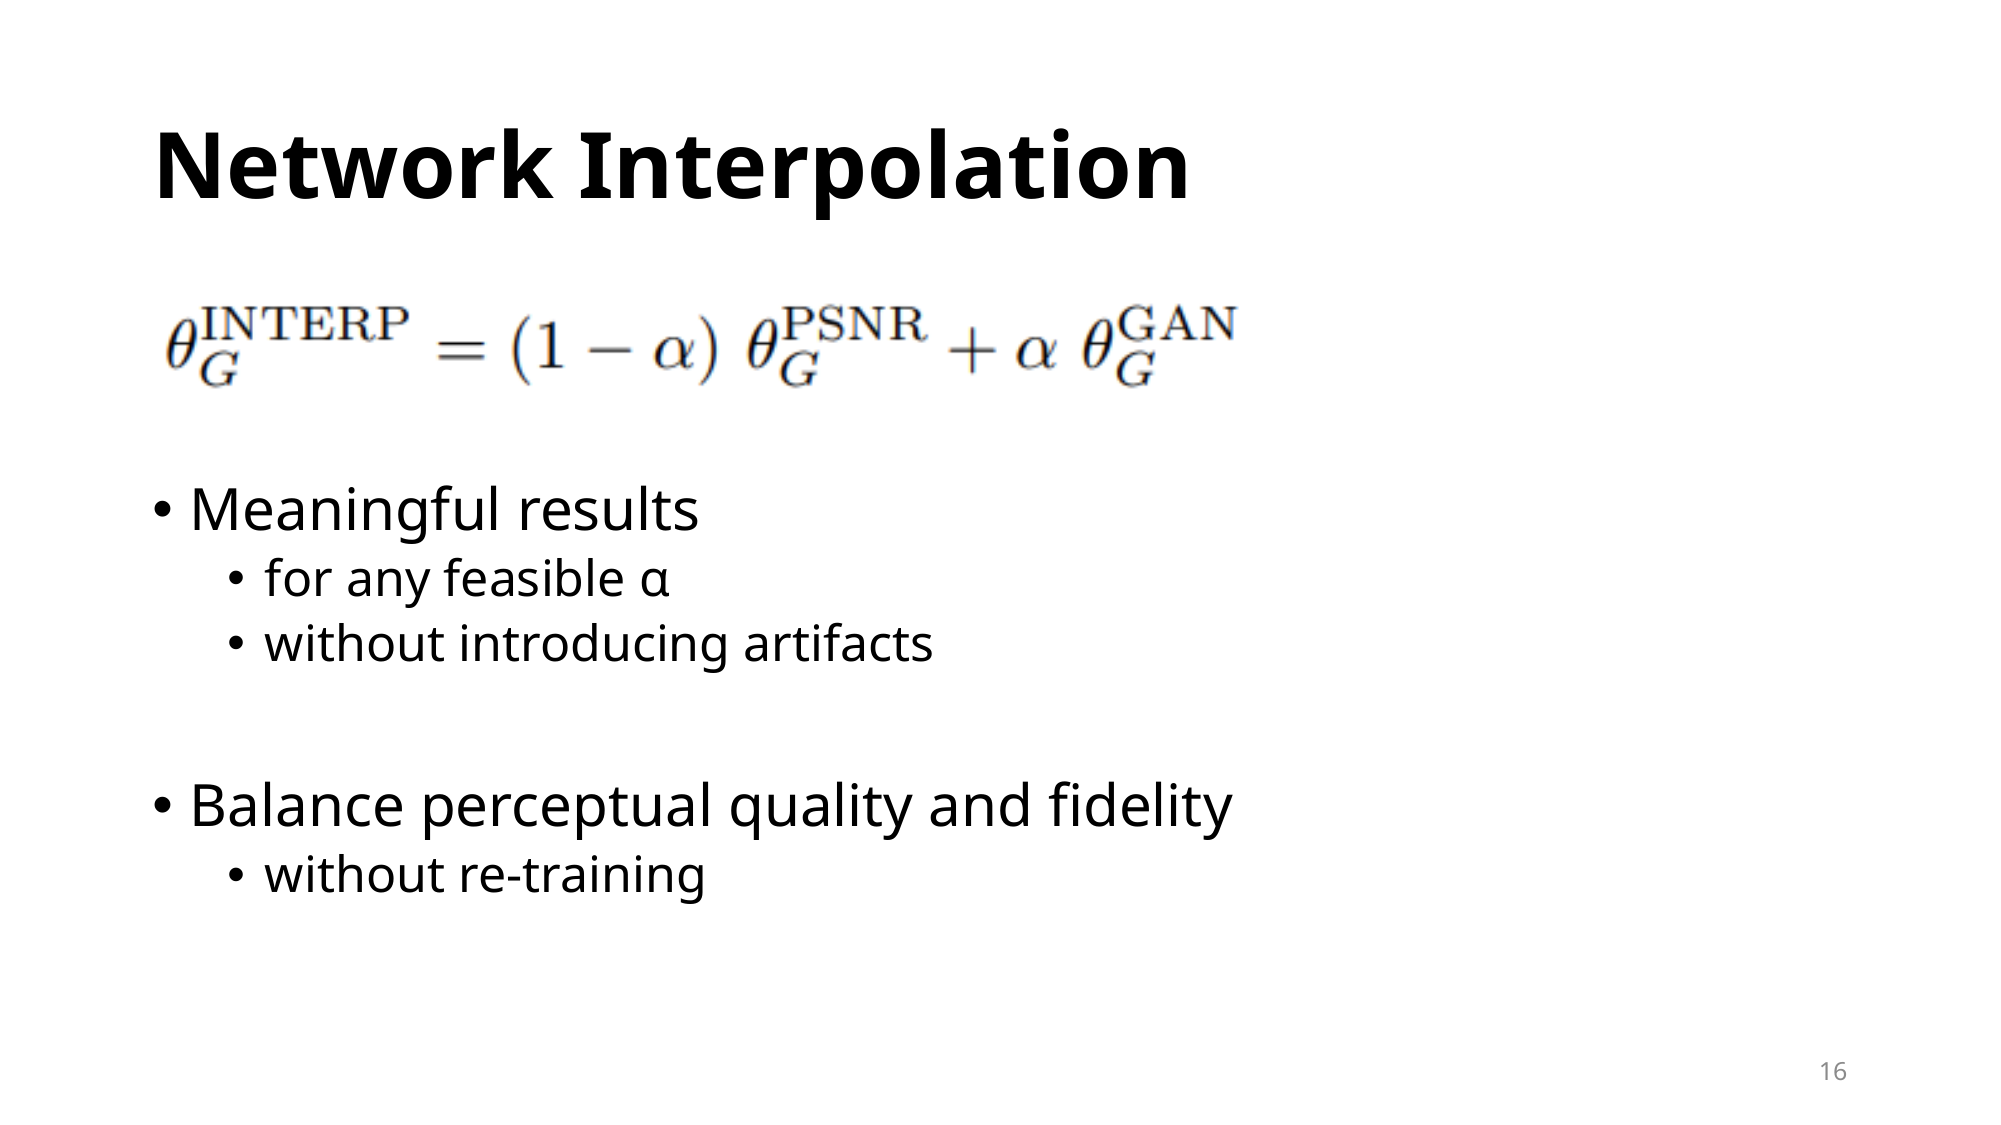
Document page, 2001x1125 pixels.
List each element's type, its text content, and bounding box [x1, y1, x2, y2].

list Meaningful results for any feasible α without introducing artifacts Balance perceptual quality and fidelity without re-training [137, 472, 1863, 1014]
picture [137, 277, 1244, 409]
title Network Interpolation [137, 59, 1863, 278]
slide_number 16 [1412, 1042, 1863, 1103]
